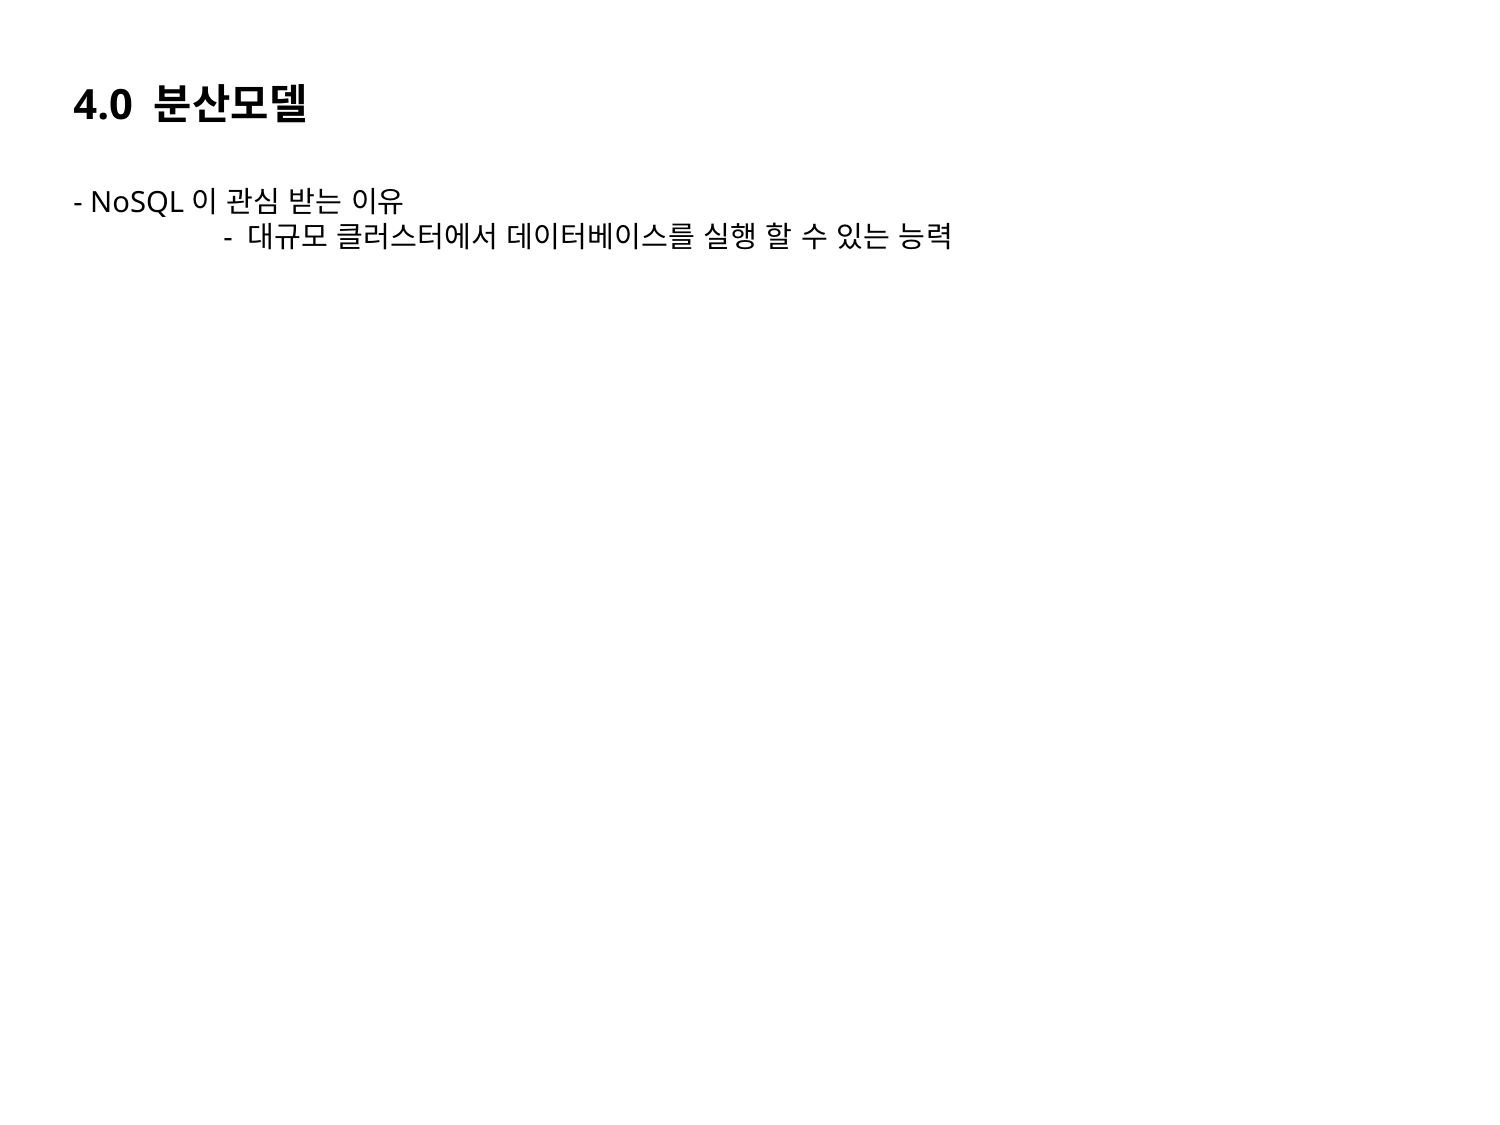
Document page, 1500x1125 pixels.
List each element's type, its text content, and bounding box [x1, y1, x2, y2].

text_box - NoSQL이 관심 받는 이유 - 대규모 클러스터에서 데이터베이스를 실행 할 수 있는 능력 [58, 175, 1453, 436]
text_box 4.0 분산모델 [58, 70, 1383, 136]
